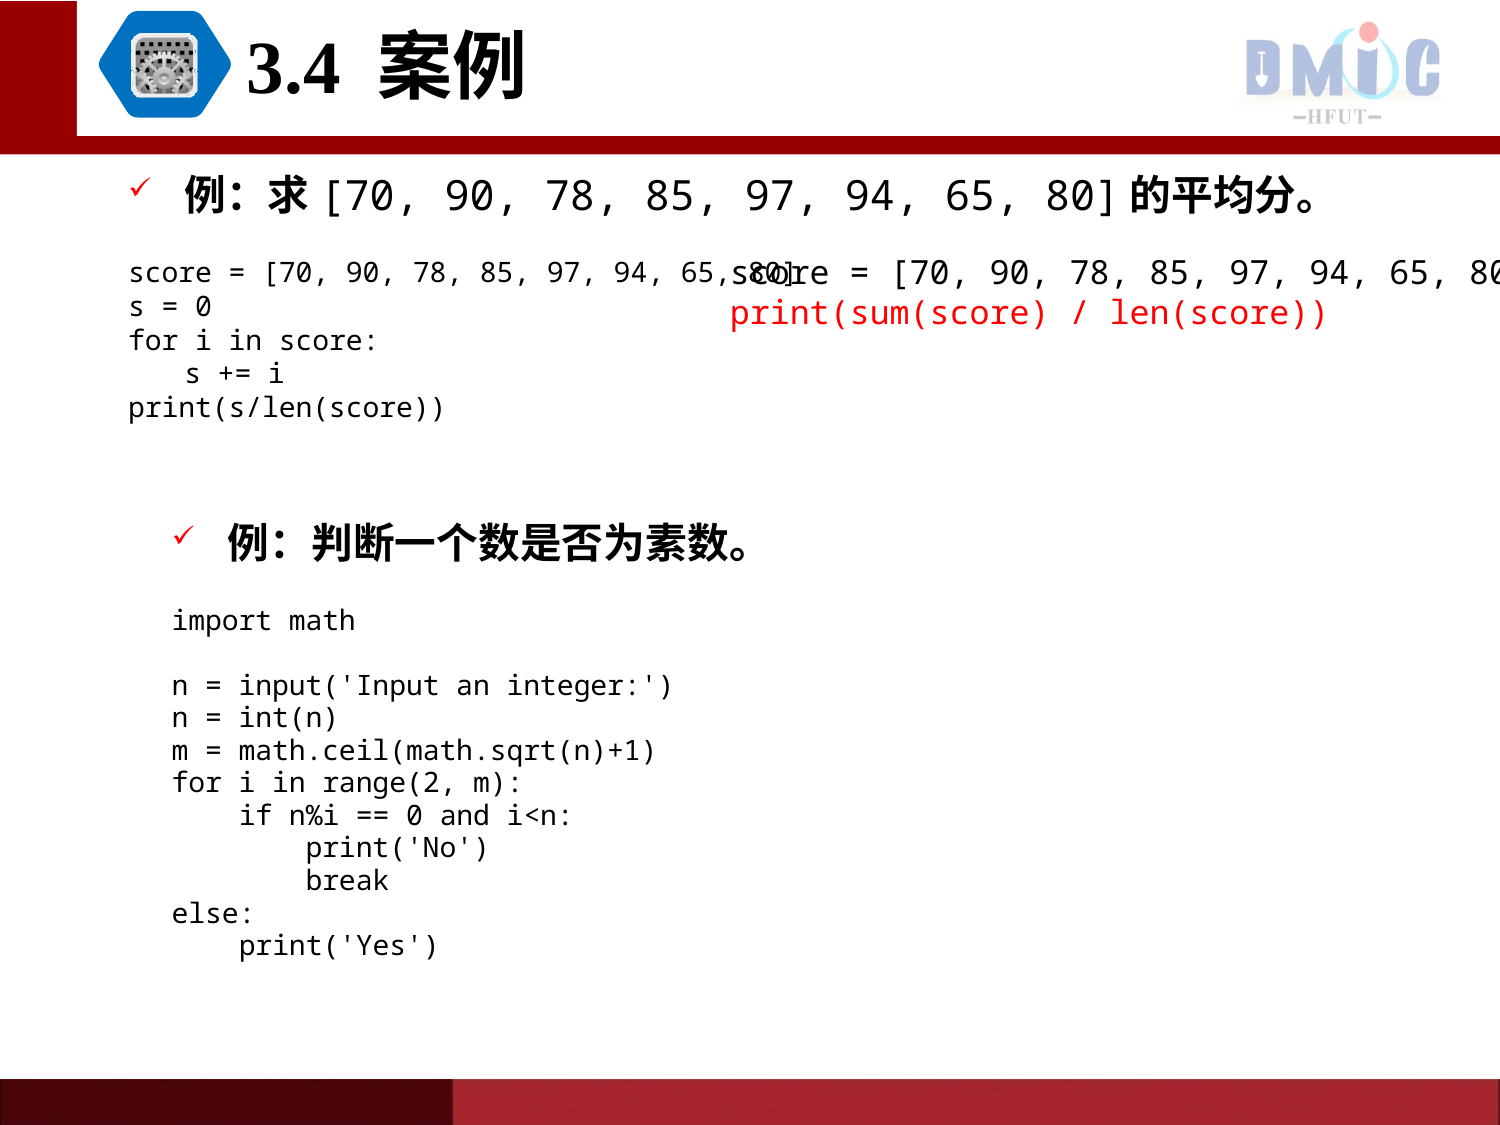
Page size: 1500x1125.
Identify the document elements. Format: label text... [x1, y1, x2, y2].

text_box 例：判断一个数是否为素数。 import math n = input('Input an integer:') n = int(n) m = math.ceil(math.sqrt(n)+1) for i in range(2, m): if n%i == 0 and i<n: print('No') break else: print('Yes') [160, 521, 1500, 1125]
list 例：求[70, 90, 78, 85, 97, 94, 65, 80]的平均分。 score = [70, 90, 78, 85, 97, 94, 65, 80] s = 0 for i in score: s += i print(s/len(score)) [116, 172, 1468, 941]
text_box score = [70, 90, 78, 85, 97, 94, 65, 80] print(sum(score) / len(score)) [715, 243, 1500, 339]
picture [0, 1079, 160, 1125]
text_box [40, 10, 751, 118]
